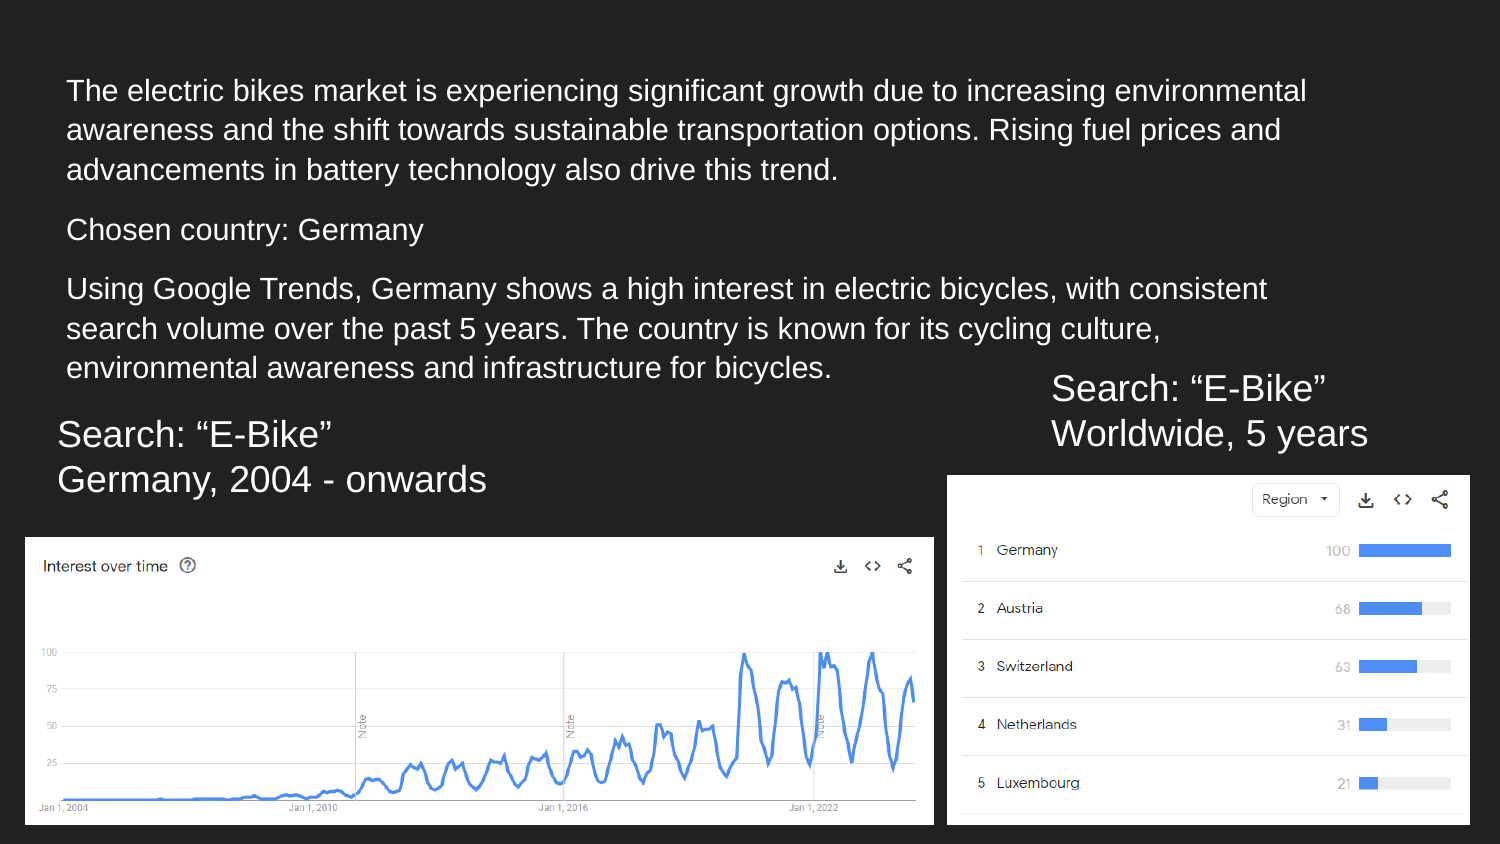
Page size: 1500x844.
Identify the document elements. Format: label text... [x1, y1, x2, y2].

picture [23, 534, 936, 826]
list The electric bikes market is experiencing significant growth due to increasing environmental awareness and the shift towards sustainable transportation options. Rising fuel prices and advancements in battery technology also drive this trend. Chosen country: Germany Using Google Trends, Germany shows a high interest in electric bicycles, with consistent search volume over the past 5 years. The country is known for its cycling culture, environmental awareness and infrastructure for bicycles. [51, 53, 1338, 406]
text_box Search: “E-Bike” Worldwide, 5 years [1036, 349, 1432, 471]
picture [945, 473, 1471, 826]
text_box Search: “E-Bike” Germany, 2004 - onwards [42, 395, 535, 516]
